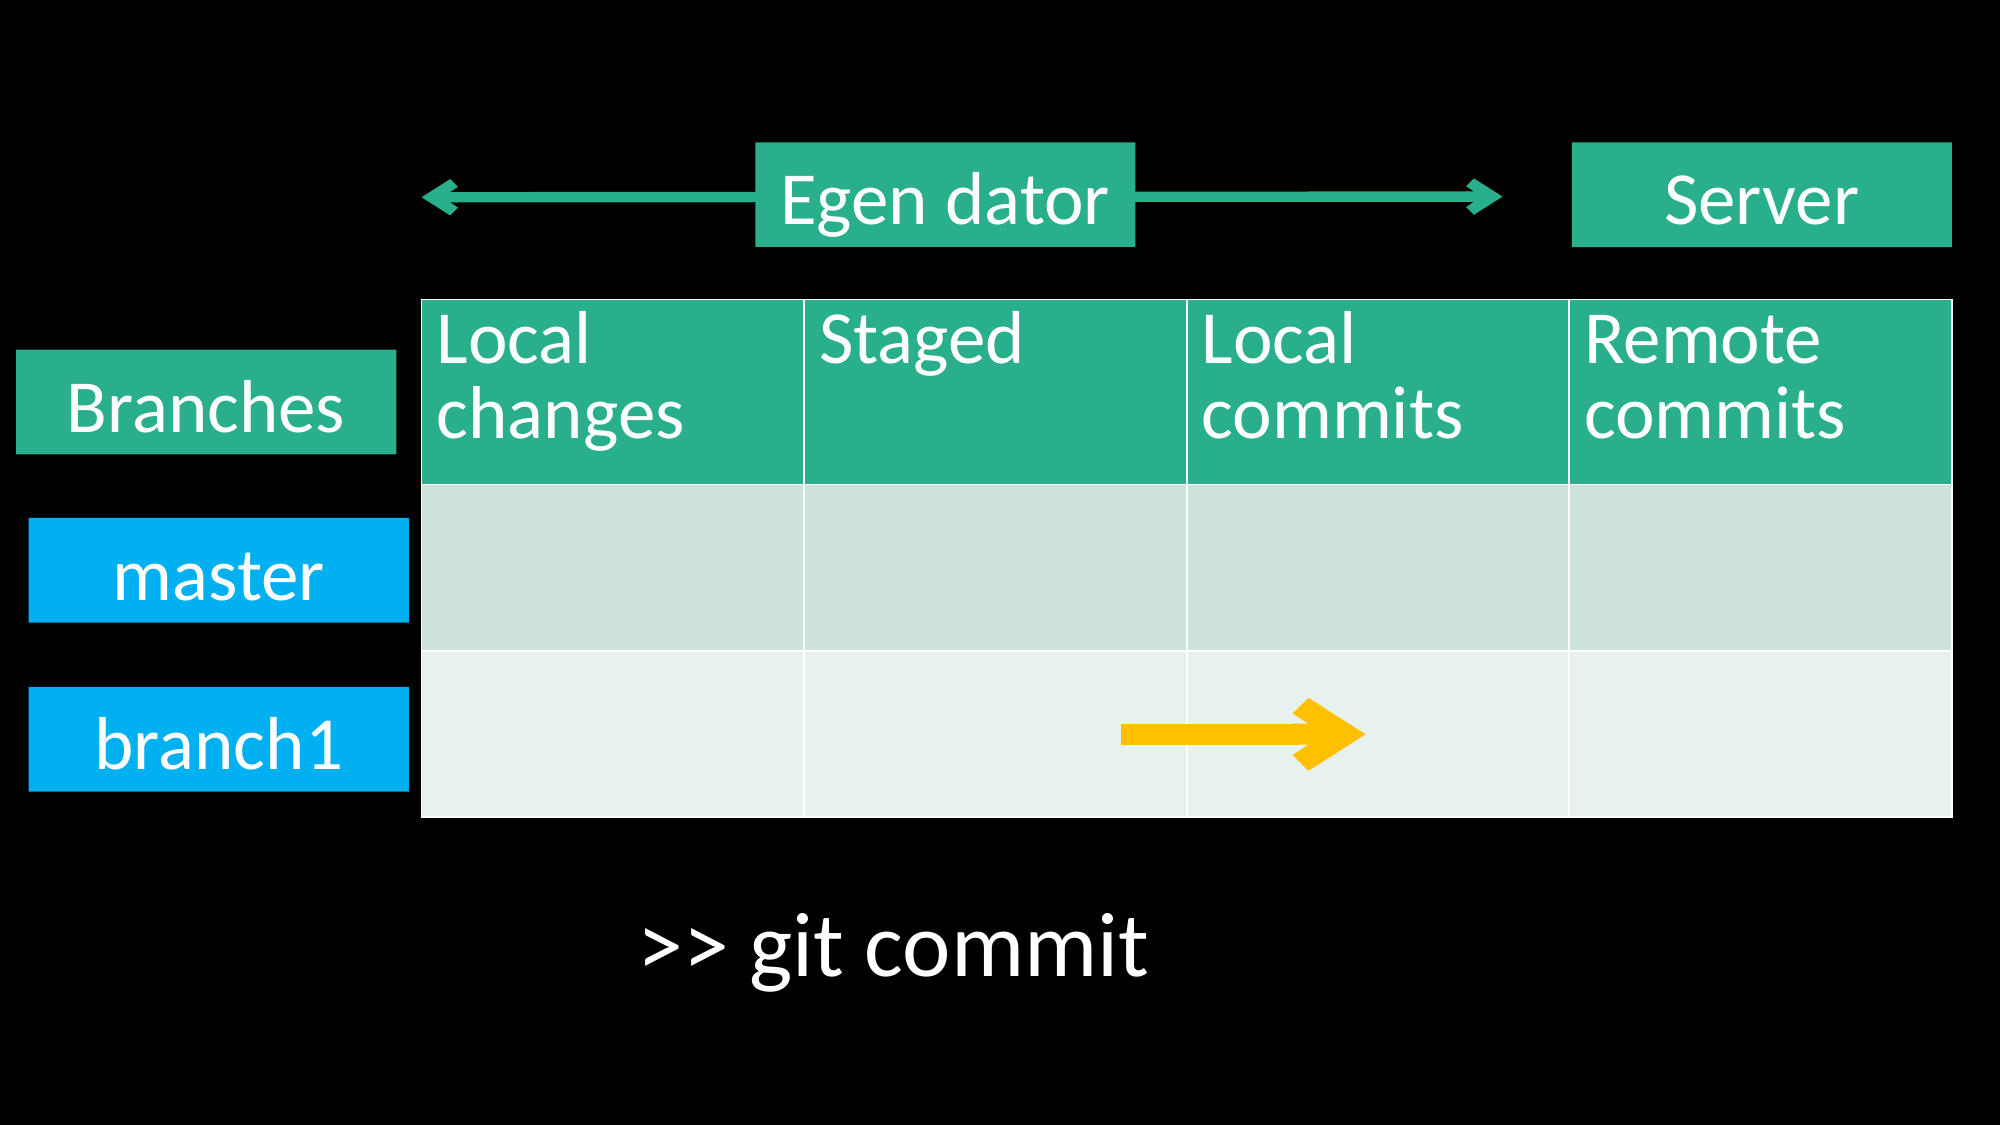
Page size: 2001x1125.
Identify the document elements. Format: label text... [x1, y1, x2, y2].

table_header Local changes [422, 300, 803, 484]
table_header Remote commits [1570, 300, 1951, 484]
table_cell [1570, 485, 1951, 650]
table_cell [805, 485, 1186, 650]
table_cell [422, 652, 803, 816]
table_cell [805, 652, 1186, 816]
table_cell [1570, 652, 1951, 816]
table_header Staged [805, 300, 1186, 484]
text_box branch1 [28, 686, 409, 792]
table_header Local commits [1188, 300, 1568, 484]
table_cell [422, 485, 803, 650]
text_box Branches [16, 349, 397, 455]
text_box Server [1571, 142, 1952, 248]
table_cell [1188, 485, 1568, 650]
table_cell [1188, 652, 1568, 816]
text_box Egen dator [755, 198, 1136, 247]
text_box master [28, 517, 409, 623]
text_box Egen dator [755, 142, 1136, 196]
text_box >> git commit [602, 877, 1657, 1003]
